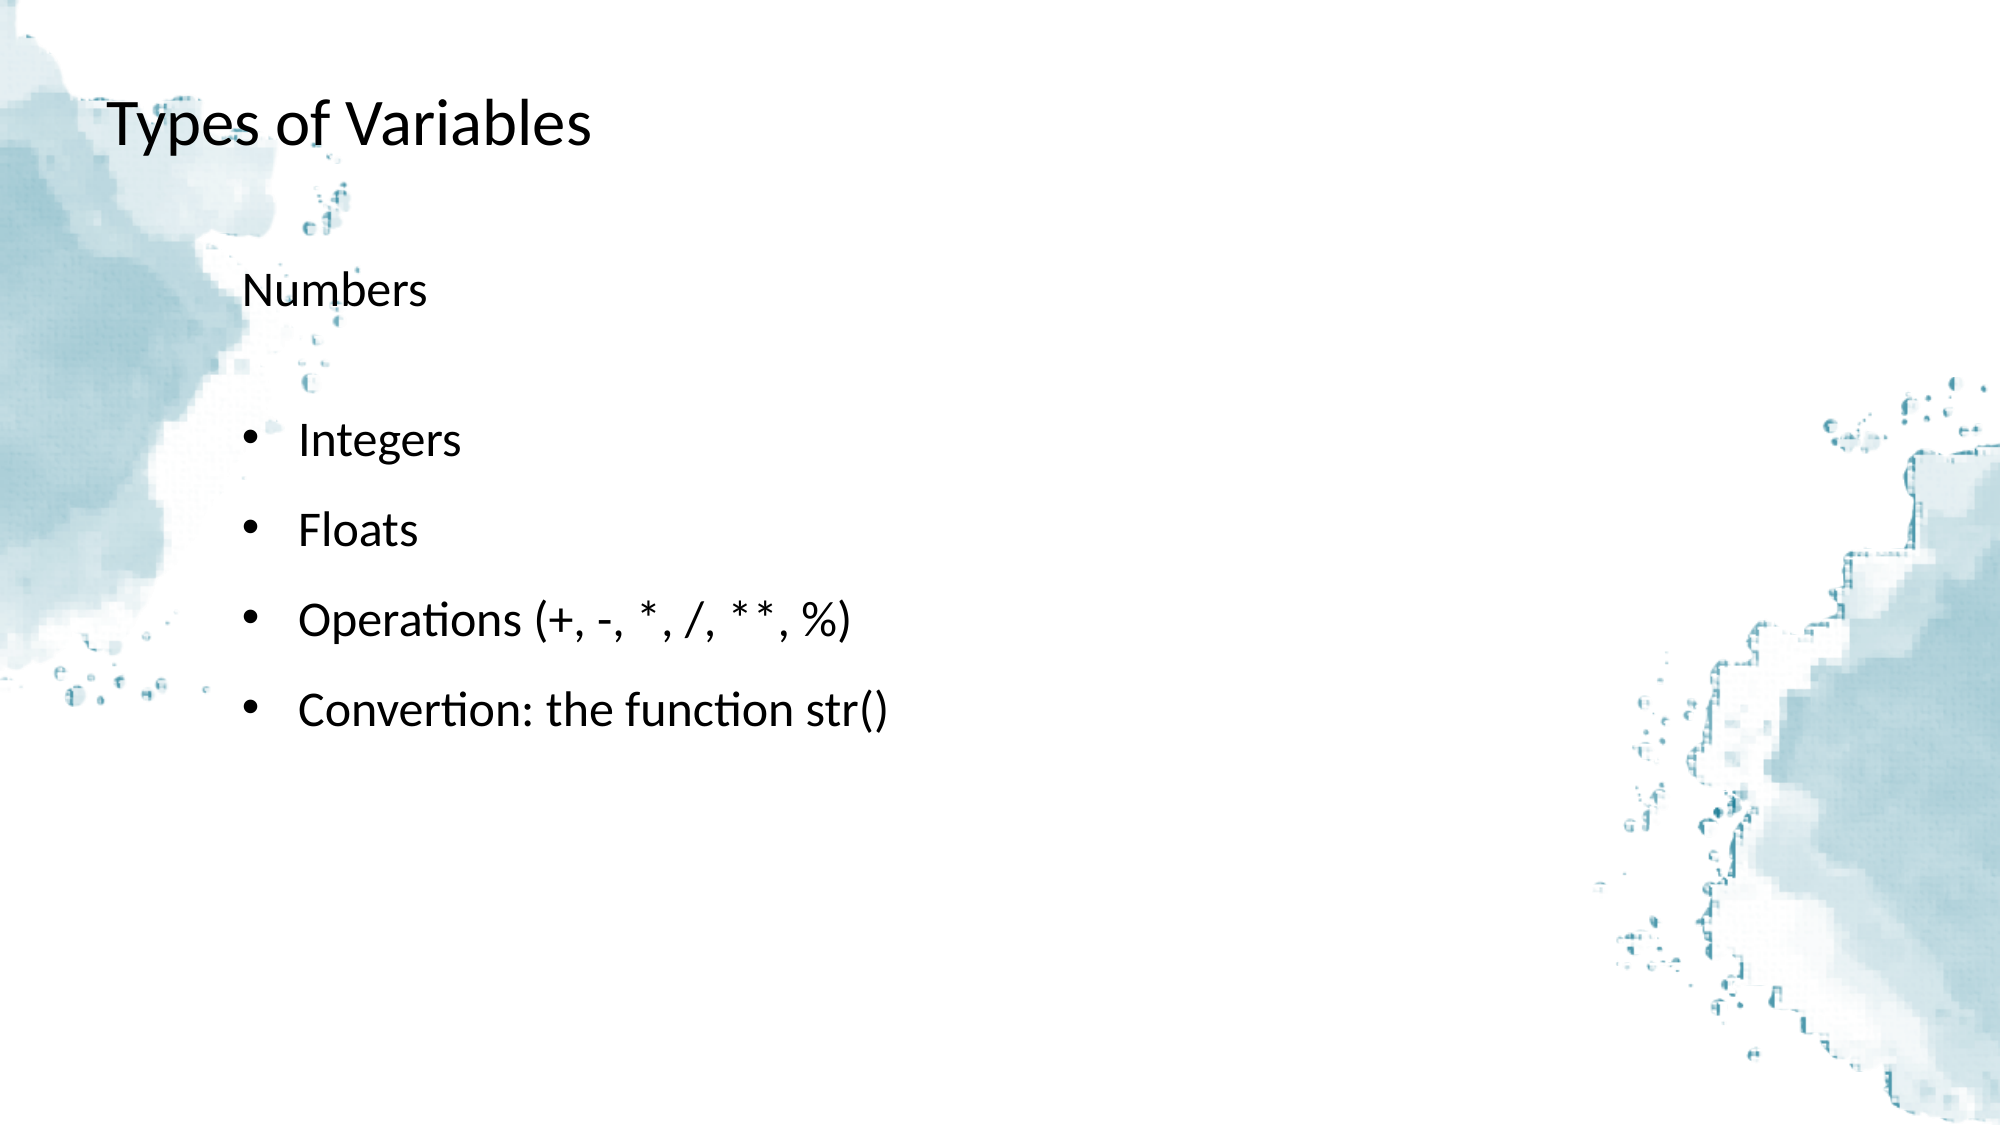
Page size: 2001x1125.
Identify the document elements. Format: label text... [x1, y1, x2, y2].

text_box Types of Variables [91, 71, 1808, 167]
text_box Numbers Integers Floats Operations (+, -, *, /, **, %) Convertion: the function str() [227, 249, 1699, 789]
